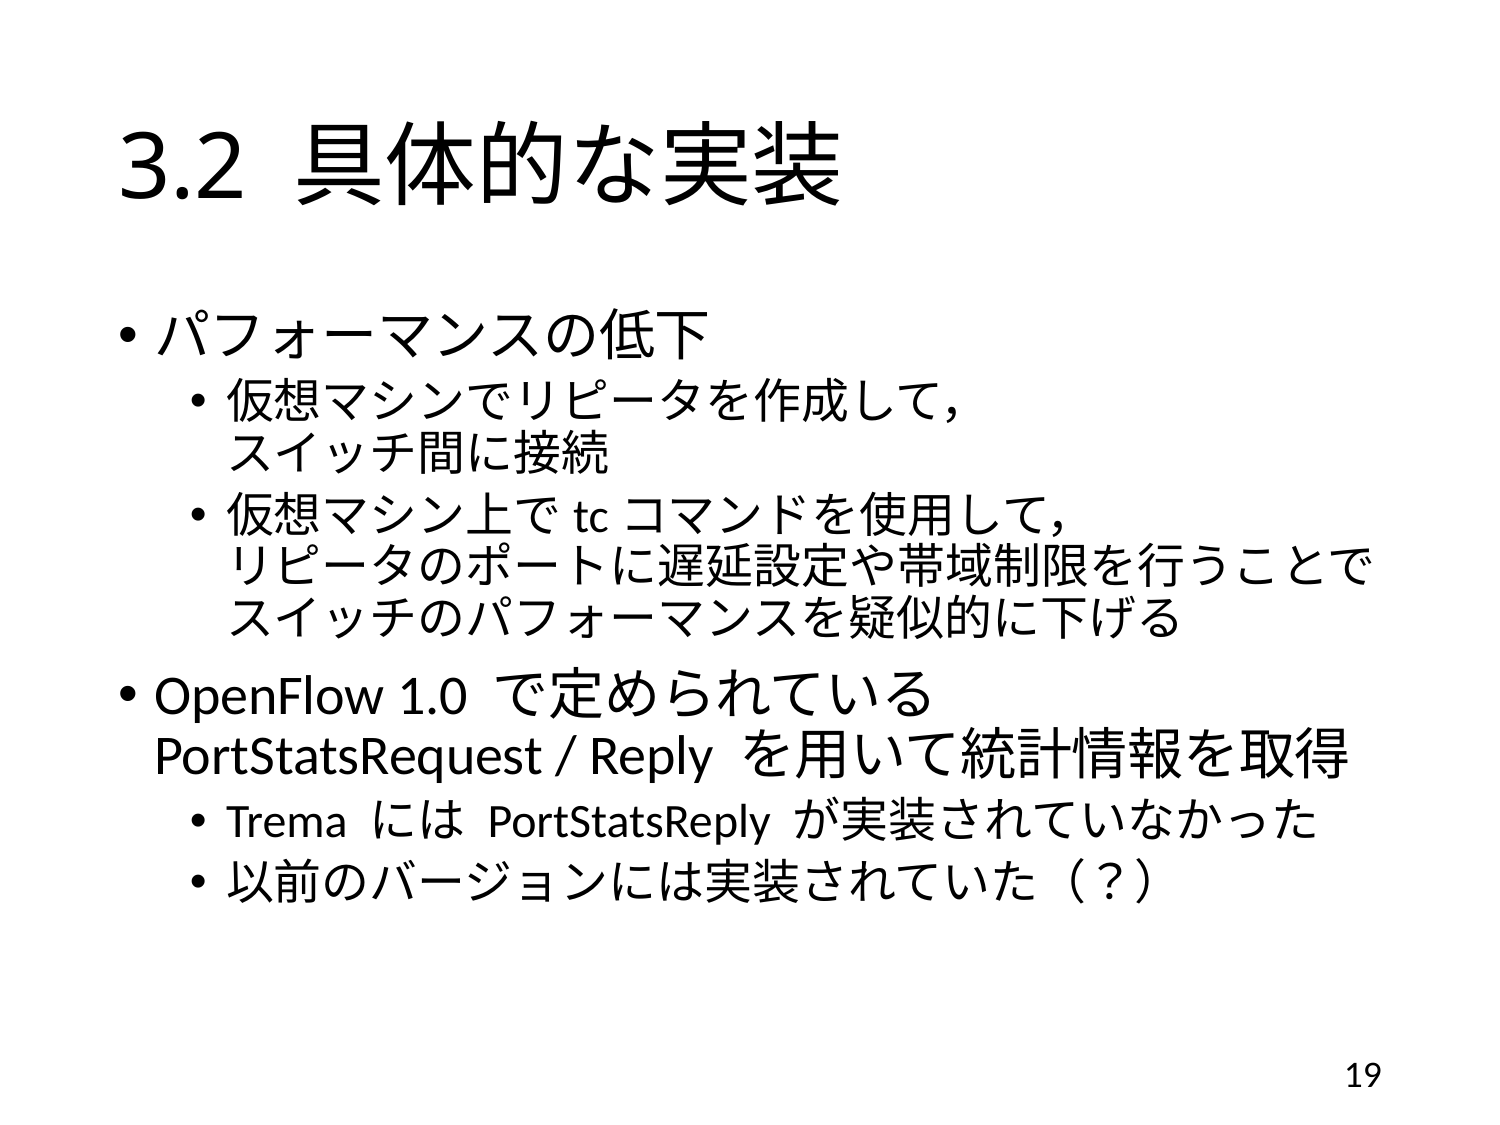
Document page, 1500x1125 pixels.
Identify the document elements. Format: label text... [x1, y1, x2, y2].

list パフォーマンスの低下 仮想マシンでリピータを作成して， スイッチ間に接続 仮想マシン上でtcコマンドを使用して， リピータのポートに遅延設定や帯域制限を行うことで スイッチのパフォーマンスを疑似的に下げる OpenFlow 1.0 で定められている PortStatsRequest / Reply を用いて統計情報を取得 Trema には PortStatsReply が実装されていなかった 以前のバージョンには実装されていた（？） [103, 299, 1397, 1014]
title 3.2 具体的な実装 [103, 59, 1397, 278]
slide_number 19 [1059, 1042, 1397, 1103]
